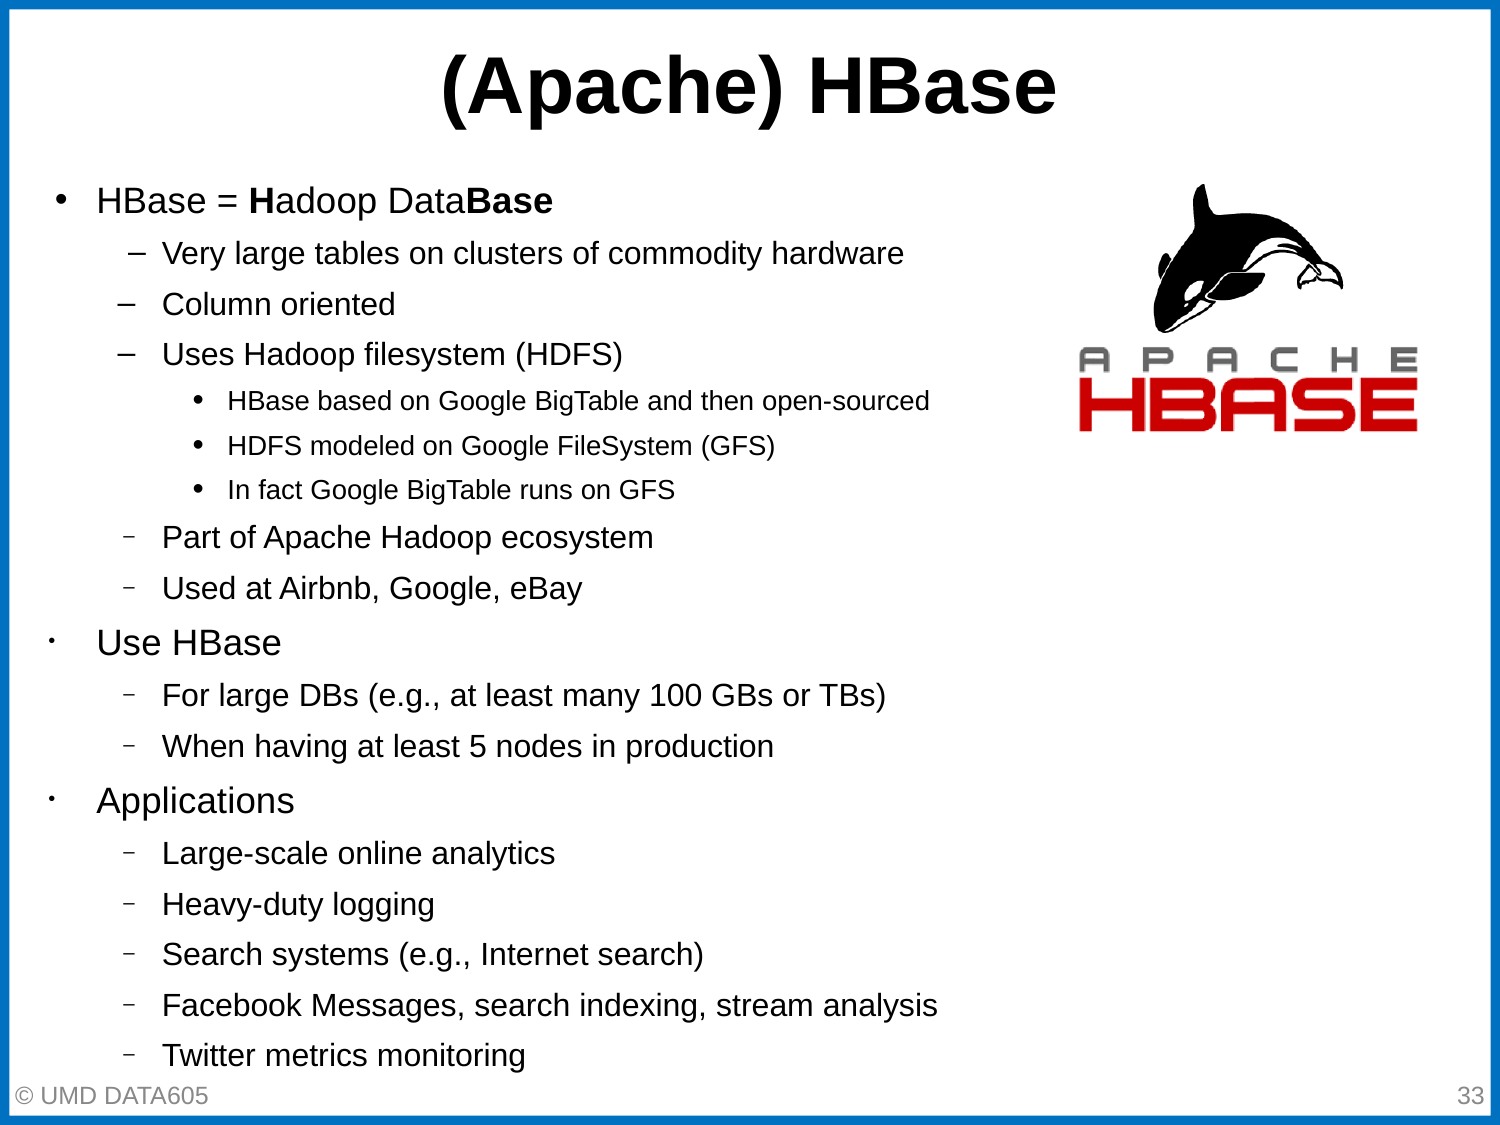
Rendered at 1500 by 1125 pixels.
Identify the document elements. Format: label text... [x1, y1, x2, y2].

slide_number ‹#› [1149, 1065, 1500, 1125]
picture [1013, 151, 1481, 491]
list HBase = Hadoop DataBase Very large tables on clusters of commodity hardware Column oriented Uses Hadoop filesystem (HDFS) HBase based on Google BigTable and then open-sourced HDFS modeled on Google FileSystem (GFS) In fact Google BigTable runs on GFS Part of Apache Hadoop ecosystem Used at Airbnb, Google, eBay Use HBase For large DBs (e.g., at least many 100 GBs or TBs) When having at least 5 nodes in production Applications Large-scale online analytics Heavy-duty logging Search systems (e.g., Internet search) Facebook Messages, search indexing, stream analysis Twitter metrics monitoring [24, 162, 1150, 1094]
title (Apache) HBase [24, 24, 1475, 138]
